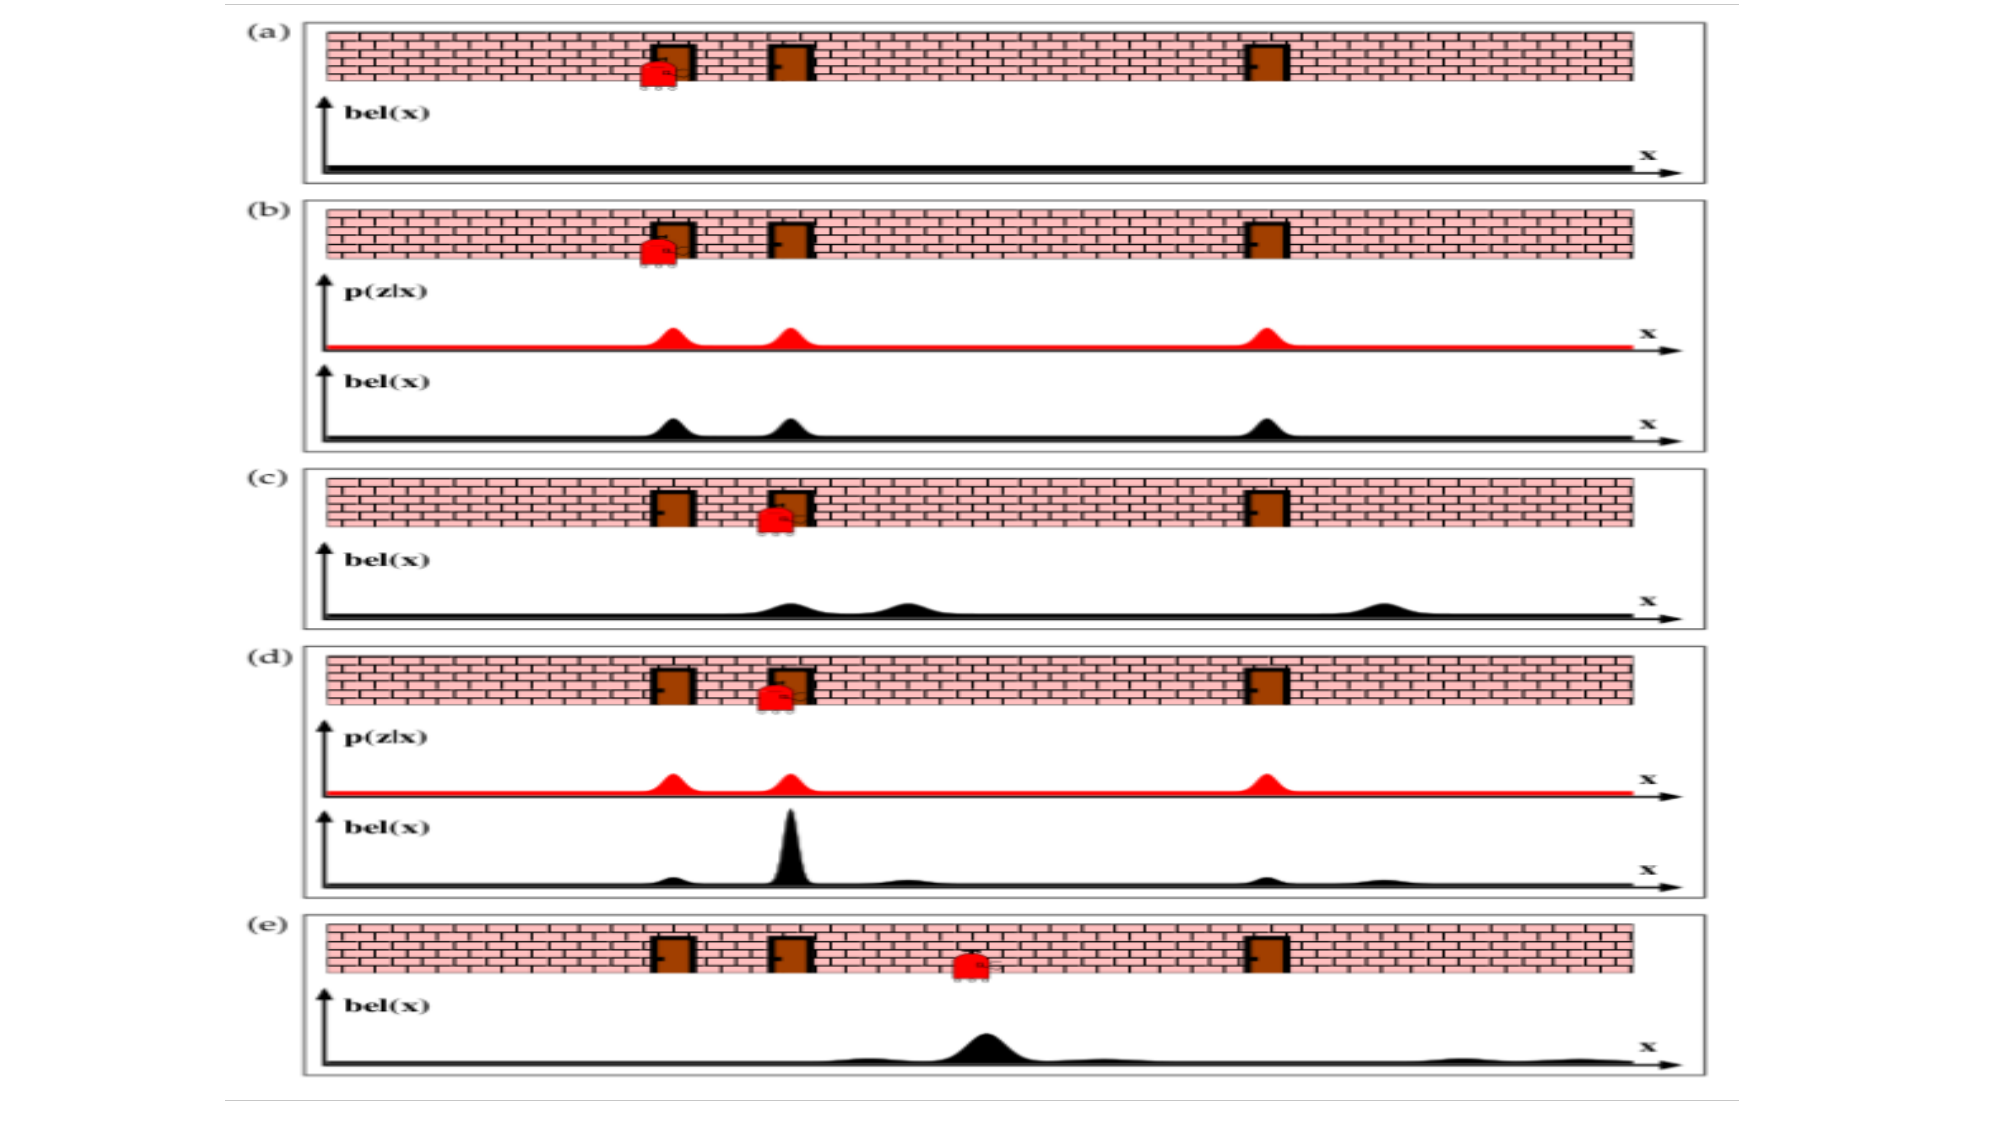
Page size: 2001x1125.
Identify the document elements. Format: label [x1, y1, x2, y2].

picture [224, 0, 1739, 1125]
